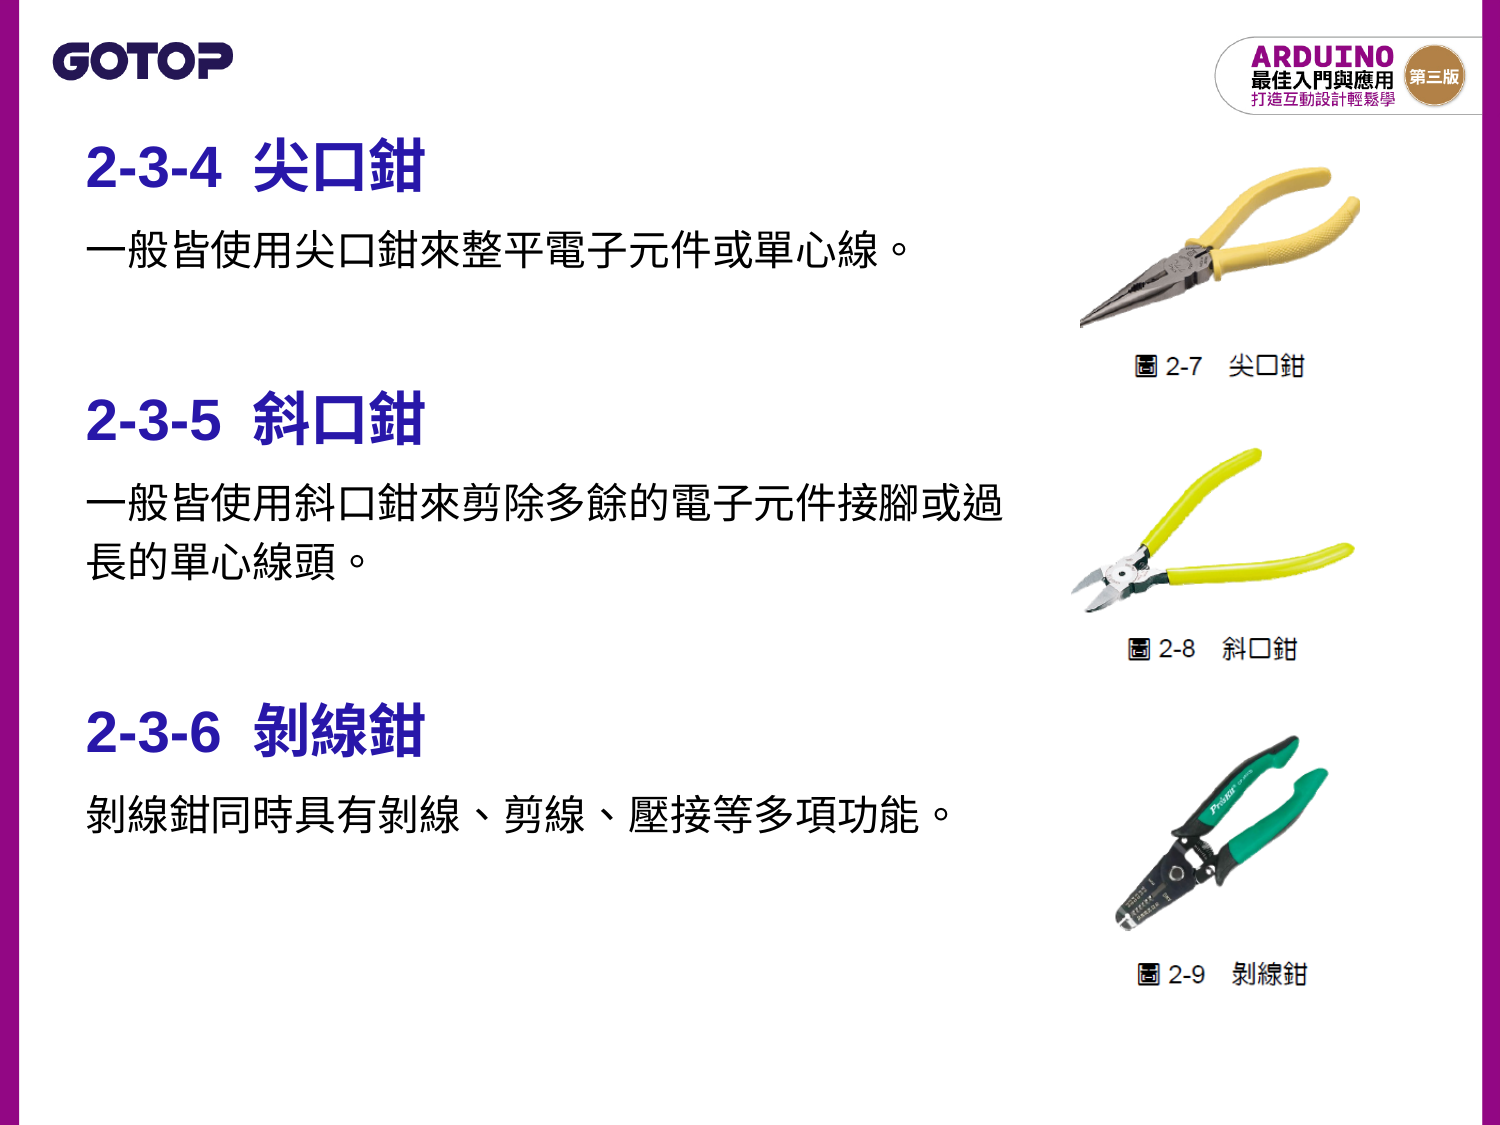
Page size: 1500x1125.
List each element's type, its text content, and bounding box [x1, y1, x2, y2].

list 2-3-4 尖口鉗 一般皆使用尖口鉗來整平電子元件或單心線。 2-3-5 斜口鉗 一般皆使用斜口鉗來剪除多餘的電子元件接腳或過長的單心線頭。 2-3-6 剝線鉗 剝線鉗同時具有剝線、剪線、壓接等多項功能。 [70, 121, 1046, 1067]
picture [0, 0, 1500, 1125]
